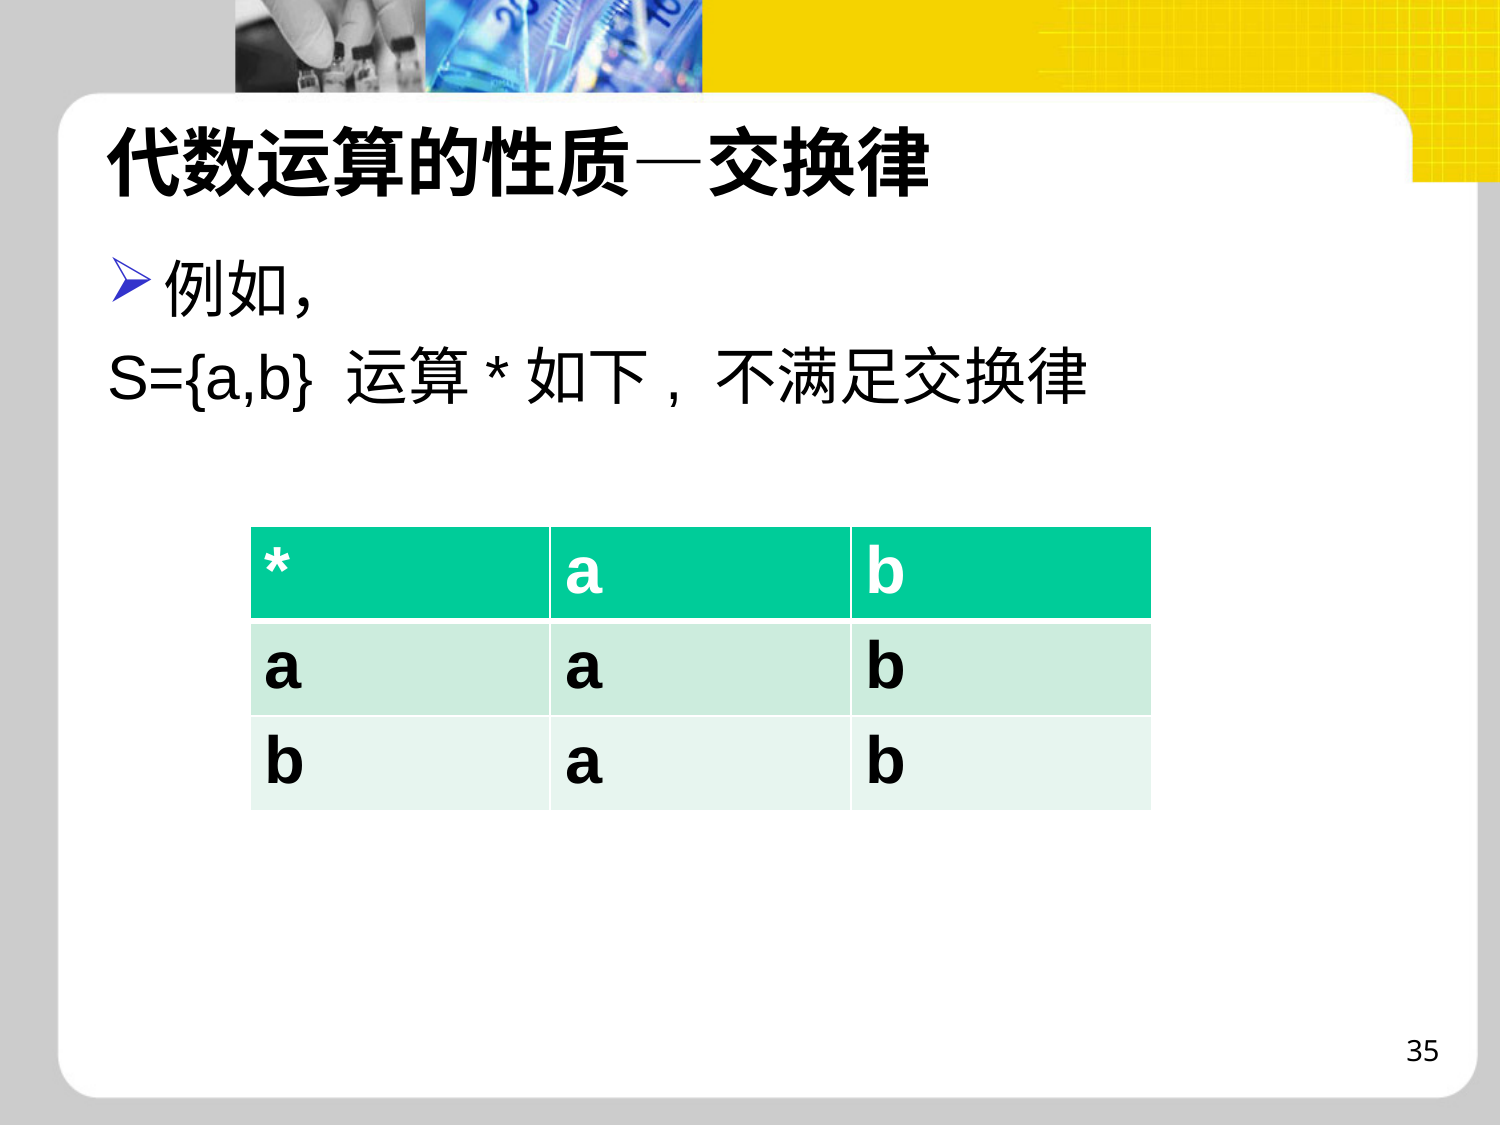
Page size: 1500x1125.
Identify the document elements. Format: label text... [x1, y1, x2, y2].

slide_number 35 [1141, 1024, 1455, 1101]
list 例如， S={a,b} 运算*如下, 不满足交换律 [92, 242, 1454, 993]
table_cell a [251, 624, 549, 715]
table_cell b [251, 717, 549, 810]
text_box 代数运算的性质—交换律 [92, 87, 1408, 234]
table_cell a [551, 624, 850, 715]
table_cell a [551, 717, 850, 810]
table_cell b [852, 717, 1151, 810]
table_header b [852, 527, 1151, 618]
table_header a [551, 527, 850, 618]
table_cell b [852, 624, 1151, 715]
table_header * [251, 527, 549, 618]
picture [0, 0, 1500, 1125]
